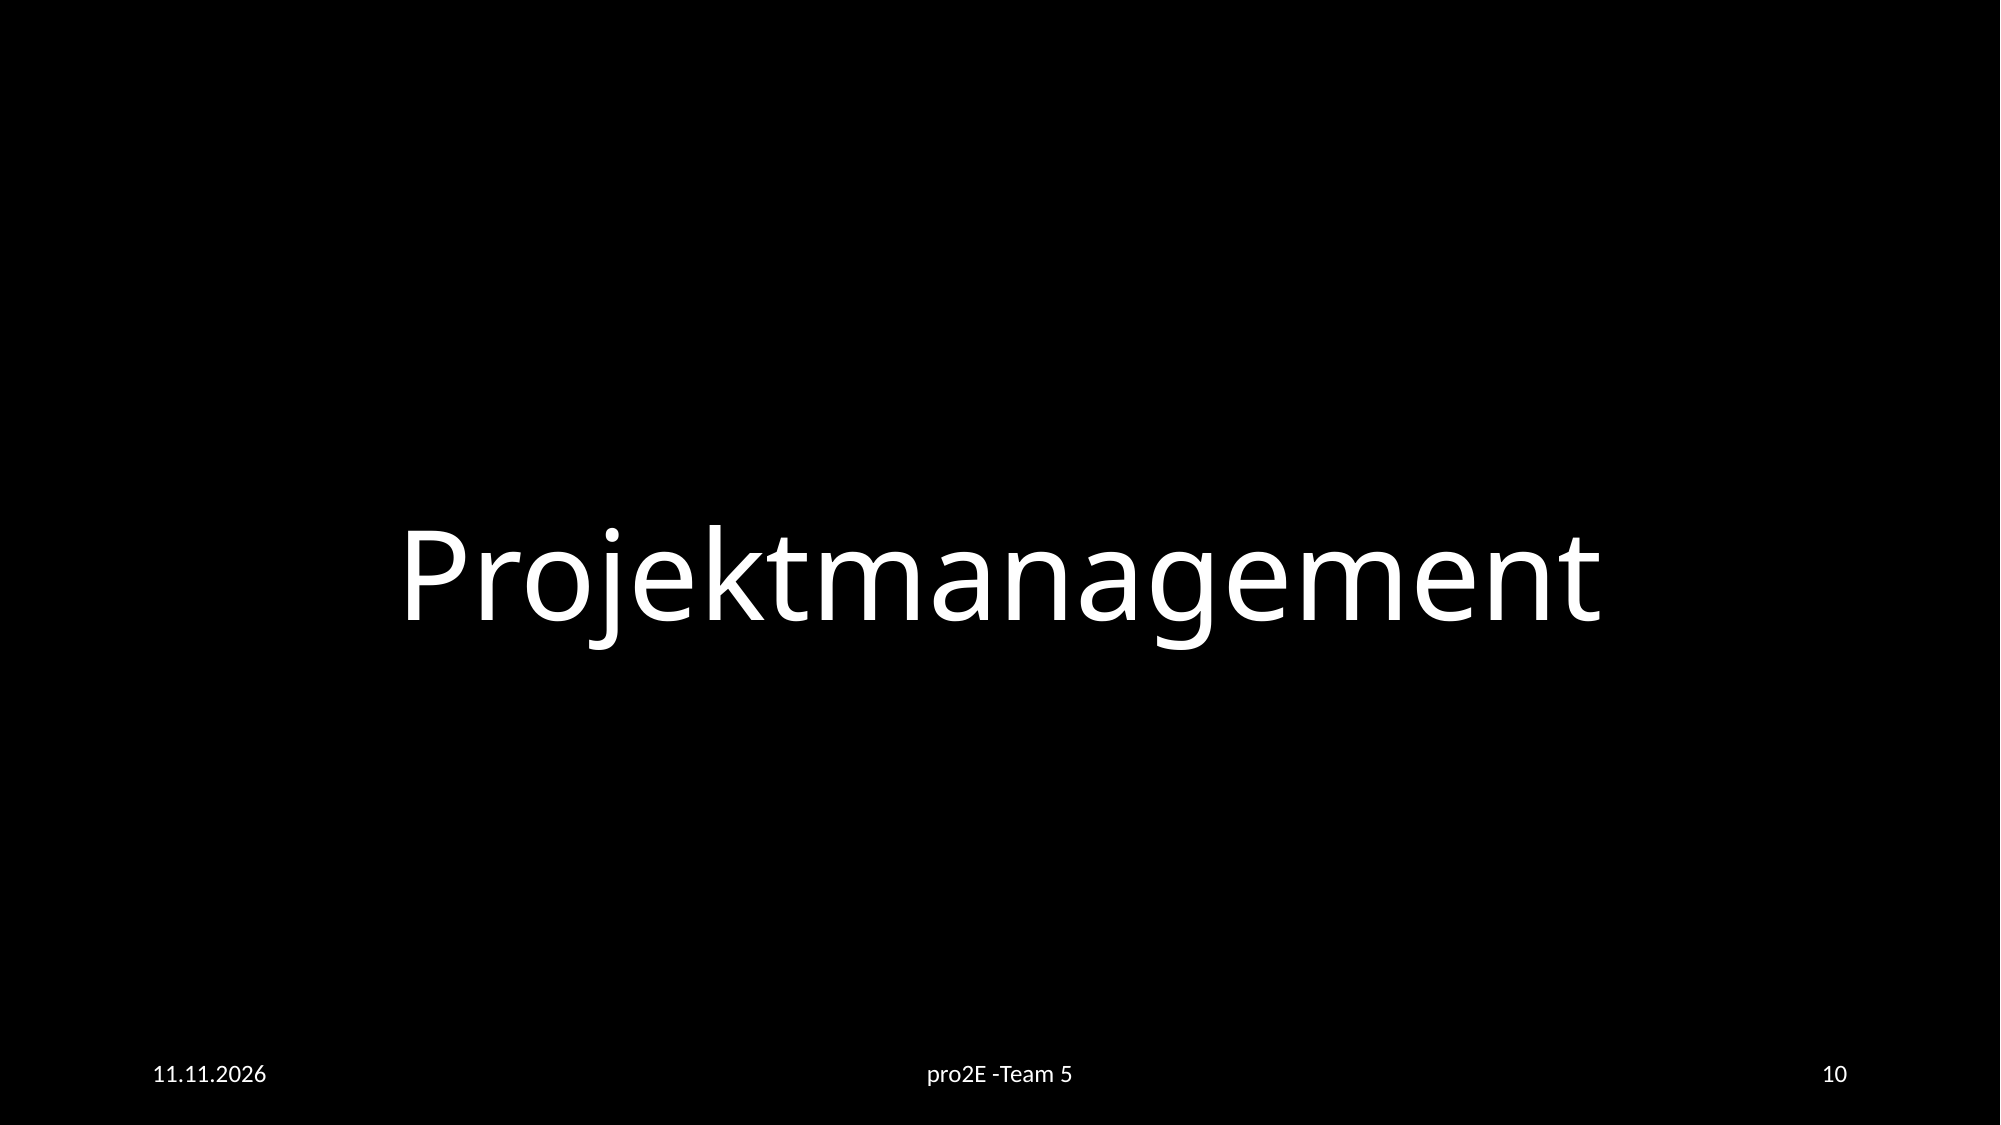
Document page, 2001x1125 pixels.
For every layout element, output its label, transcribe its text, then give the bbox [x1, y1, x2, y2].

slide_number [137, 1042, 588, 1103]
slide_number 10 [1412, 1042, 1863, 1103]
title Projektmanagement [249, 263, 1750, 656]
footer pro2E -Team 5 [662, 1042, 1338, 1103]
